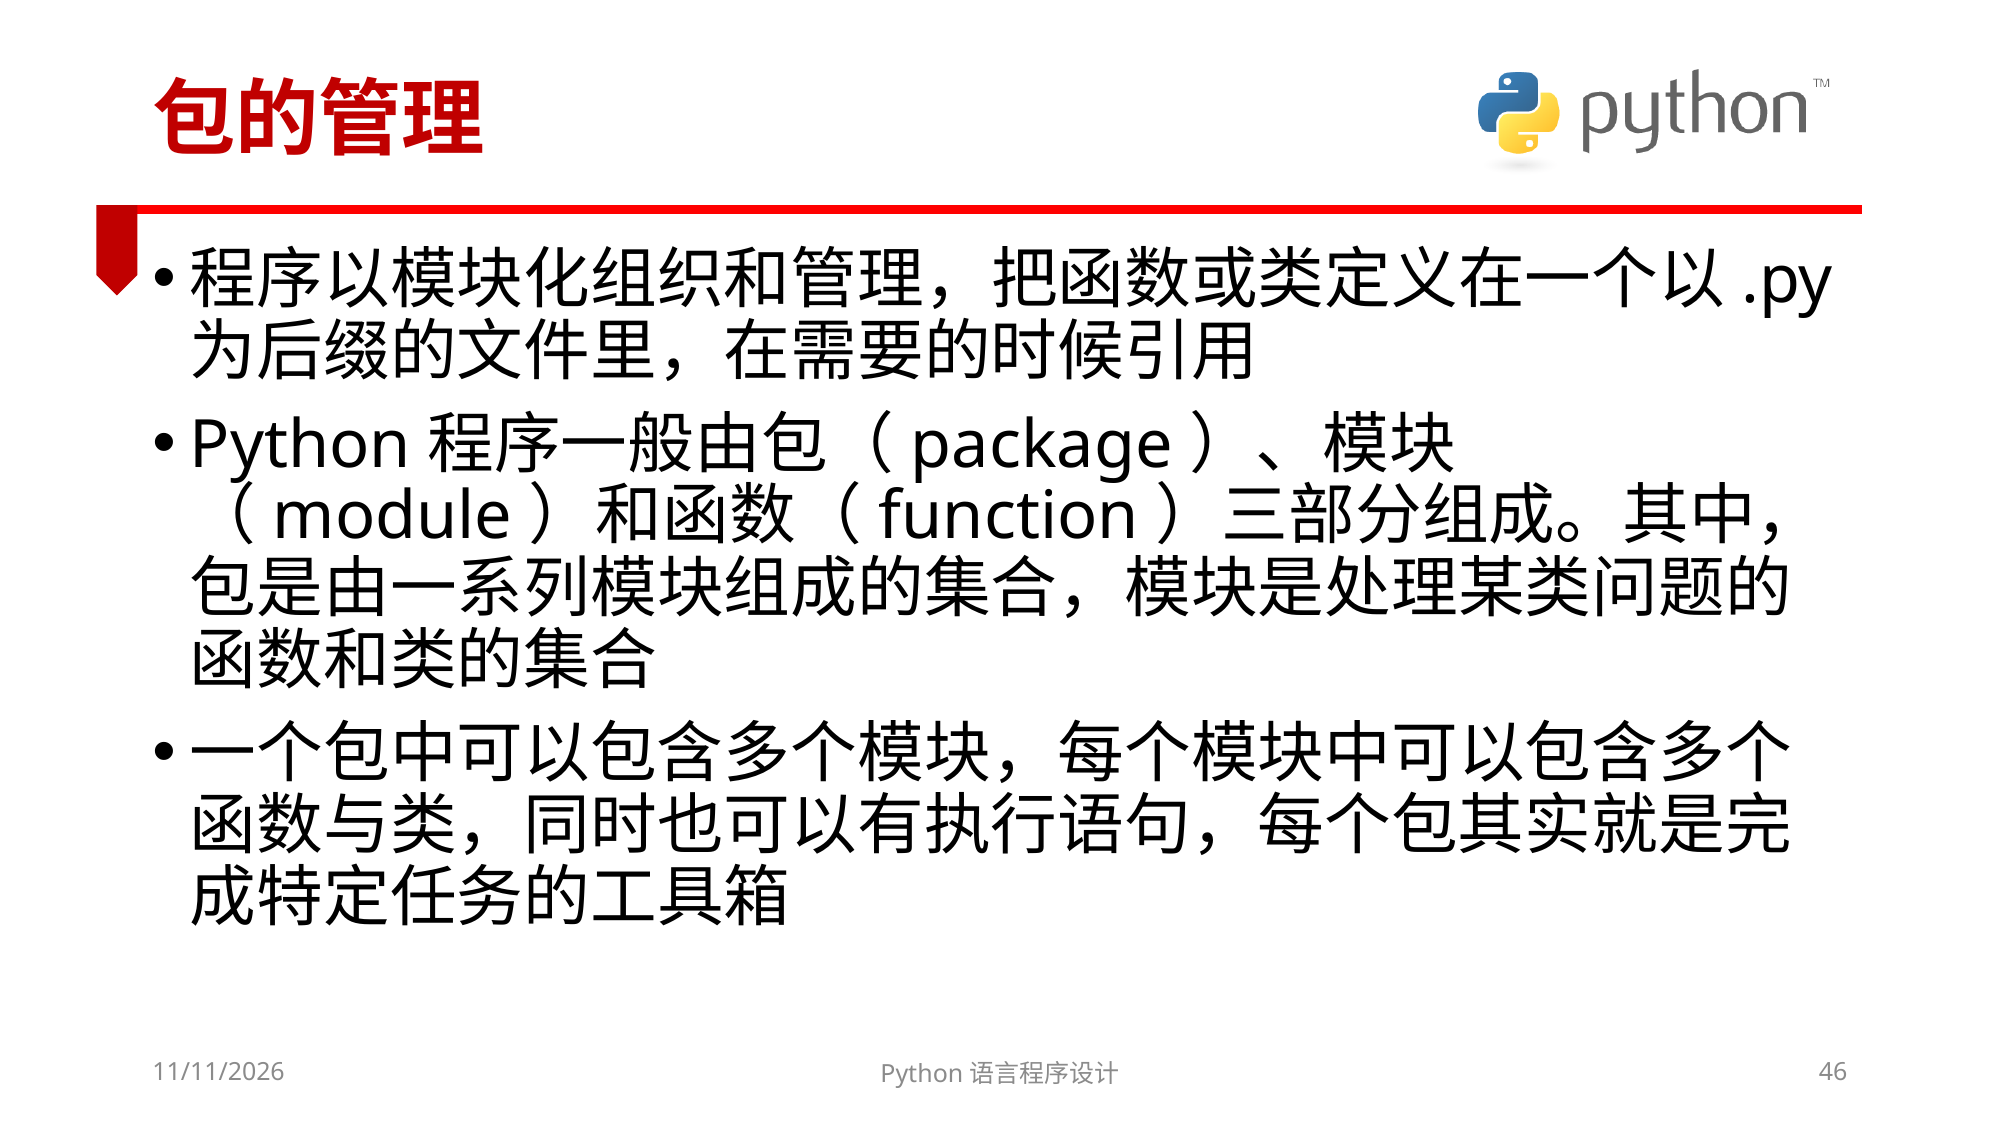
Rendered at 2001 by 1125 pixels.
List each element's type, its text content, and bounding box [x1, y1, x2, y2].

list 程序以模块化组织和管理，把函数或类定义在一个以.py为后缀的文件里，在需要的时候引用 Python程序一般由包（package）、模块（module）和函数（function）三部分组成。其中，包是由一系列模块组成的集合，模块是处理某类问题的函数和类的集合 一个包中可以包含多个模块，每个模块中可以包含多个函数与类，同时也可以有执行语句，每个包其实就是完成特定任务的工具箱 [137, 236, 1863, 1014]
title 包的管理 [137, 53, 1436, 191]
picture [1419, 47, 1863, 197]
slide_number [137, 1042, 588, 1103]
slide_number 46 [1412, 1042, 1863, 1103]
footer Python语言程序设计 [662, 1042, 1338, 1103]
